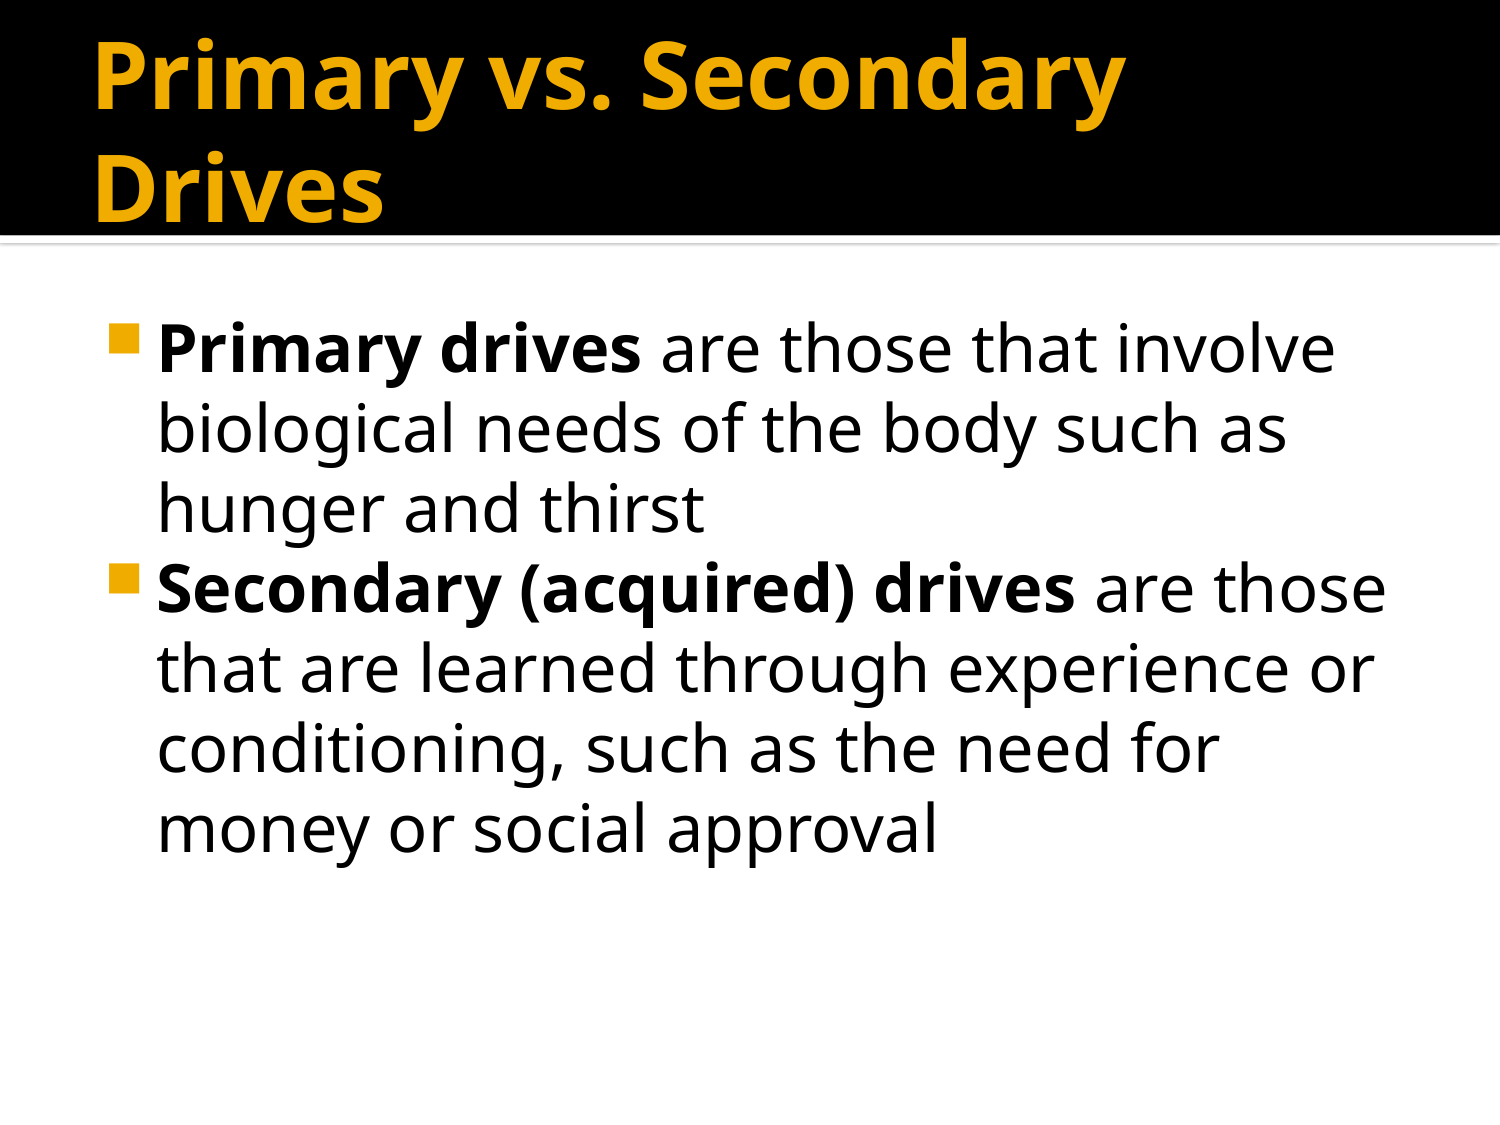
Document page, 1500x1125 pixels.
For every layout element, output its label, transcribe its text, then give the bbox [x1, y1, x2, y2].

title Primary vs. Secondary Drives [75, 25, 1425, 231]
list Primary drives are those that involve biological needs of the body such as hunger and thirst Secondary (acquired) drives are those that are learned through experience or conditioning, such as the need for money or social approval [75, 291, 1425, 1050]
